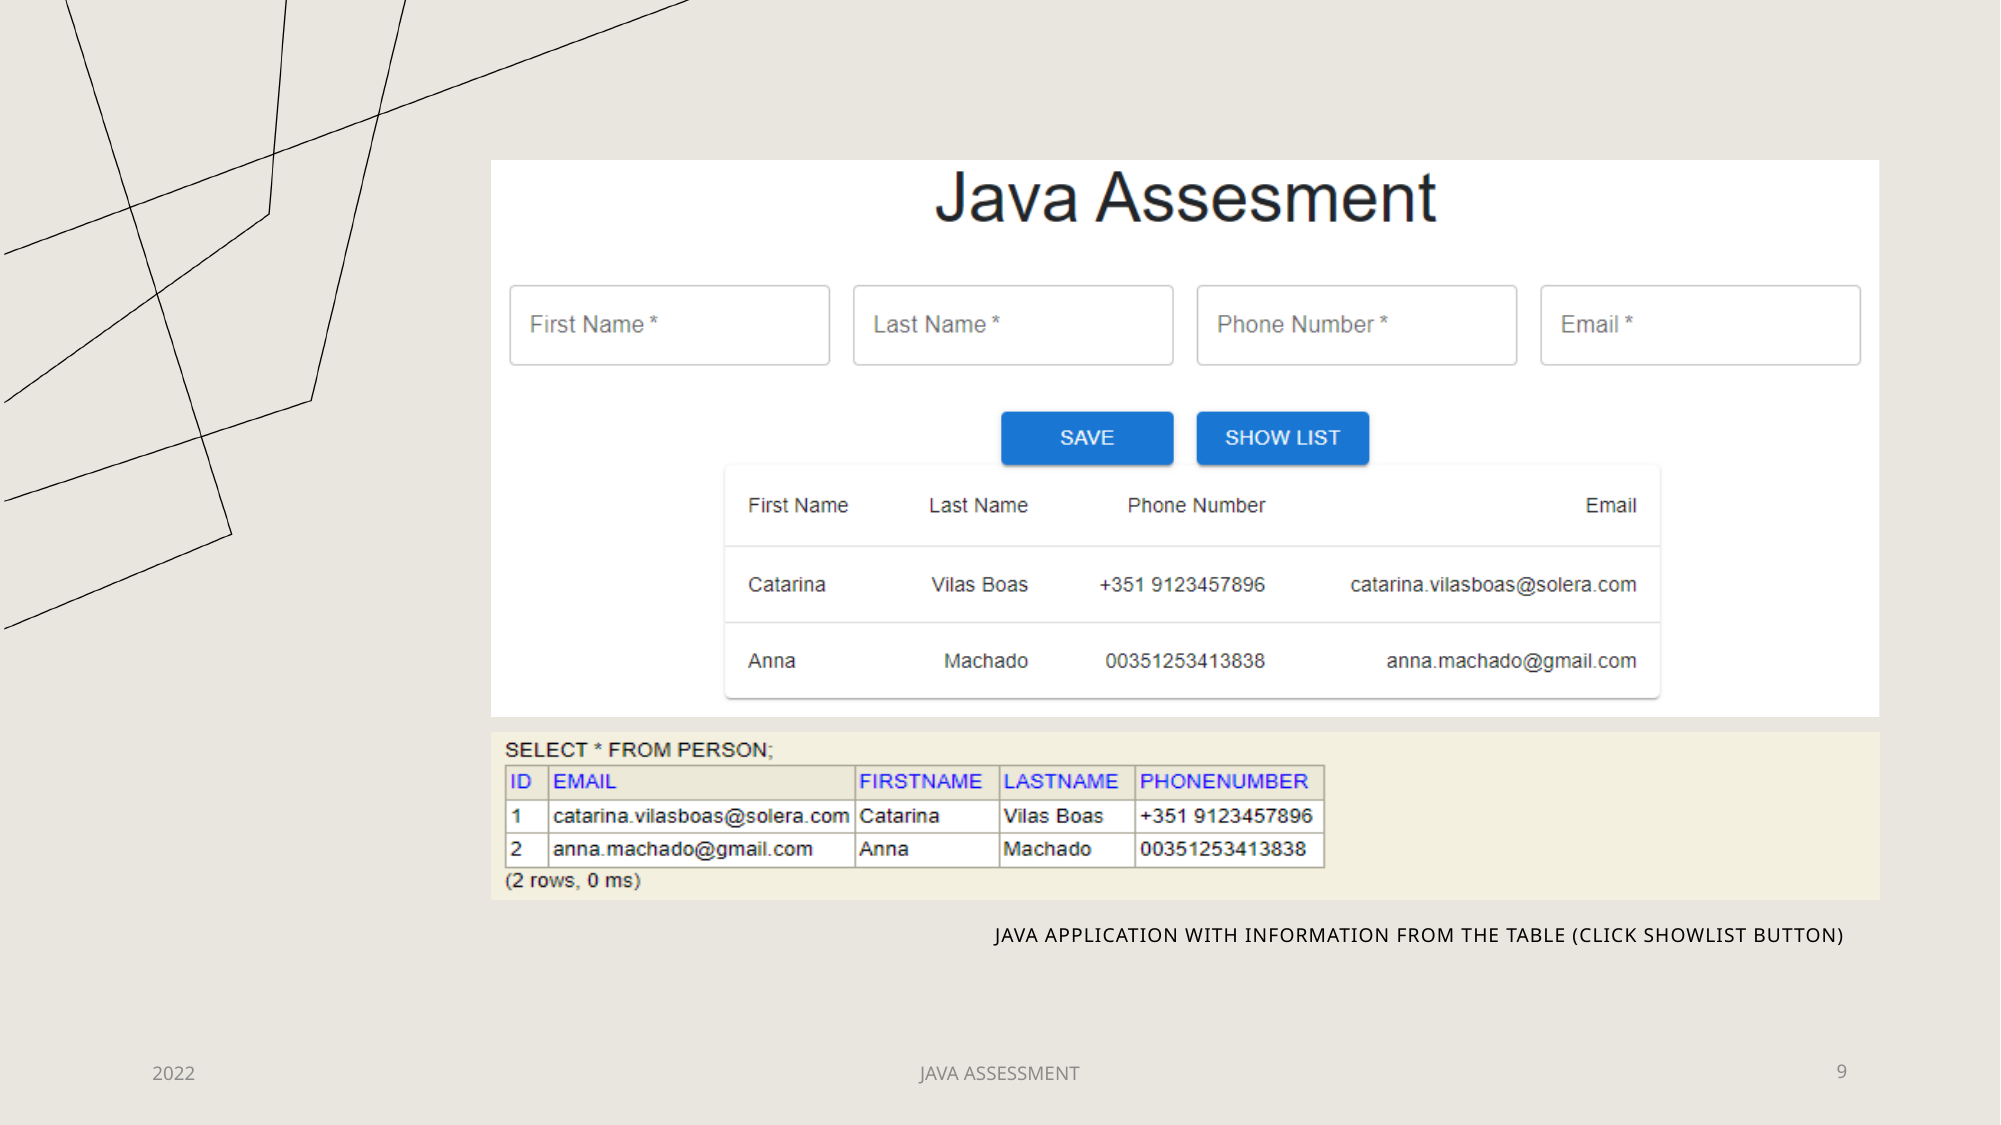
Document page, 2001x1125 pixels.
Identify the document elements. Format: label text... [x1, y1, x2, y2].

picture [491, 732, 1880, 900]
slide_number 2022 [137, 1042, 588, 1103]
picture [4, 0, 1880, 717]
slide_number 9 [1412, 1042, 1863, 1103]
text_box JAVA APPLICATION WITH INFORMATION FROM THE TABLE (CLICK SHOWLIST BUTTON) [979, 916, 1880, 973]
footer JAVA ASSESSMENT [662, 1042, 1338, 1103]
